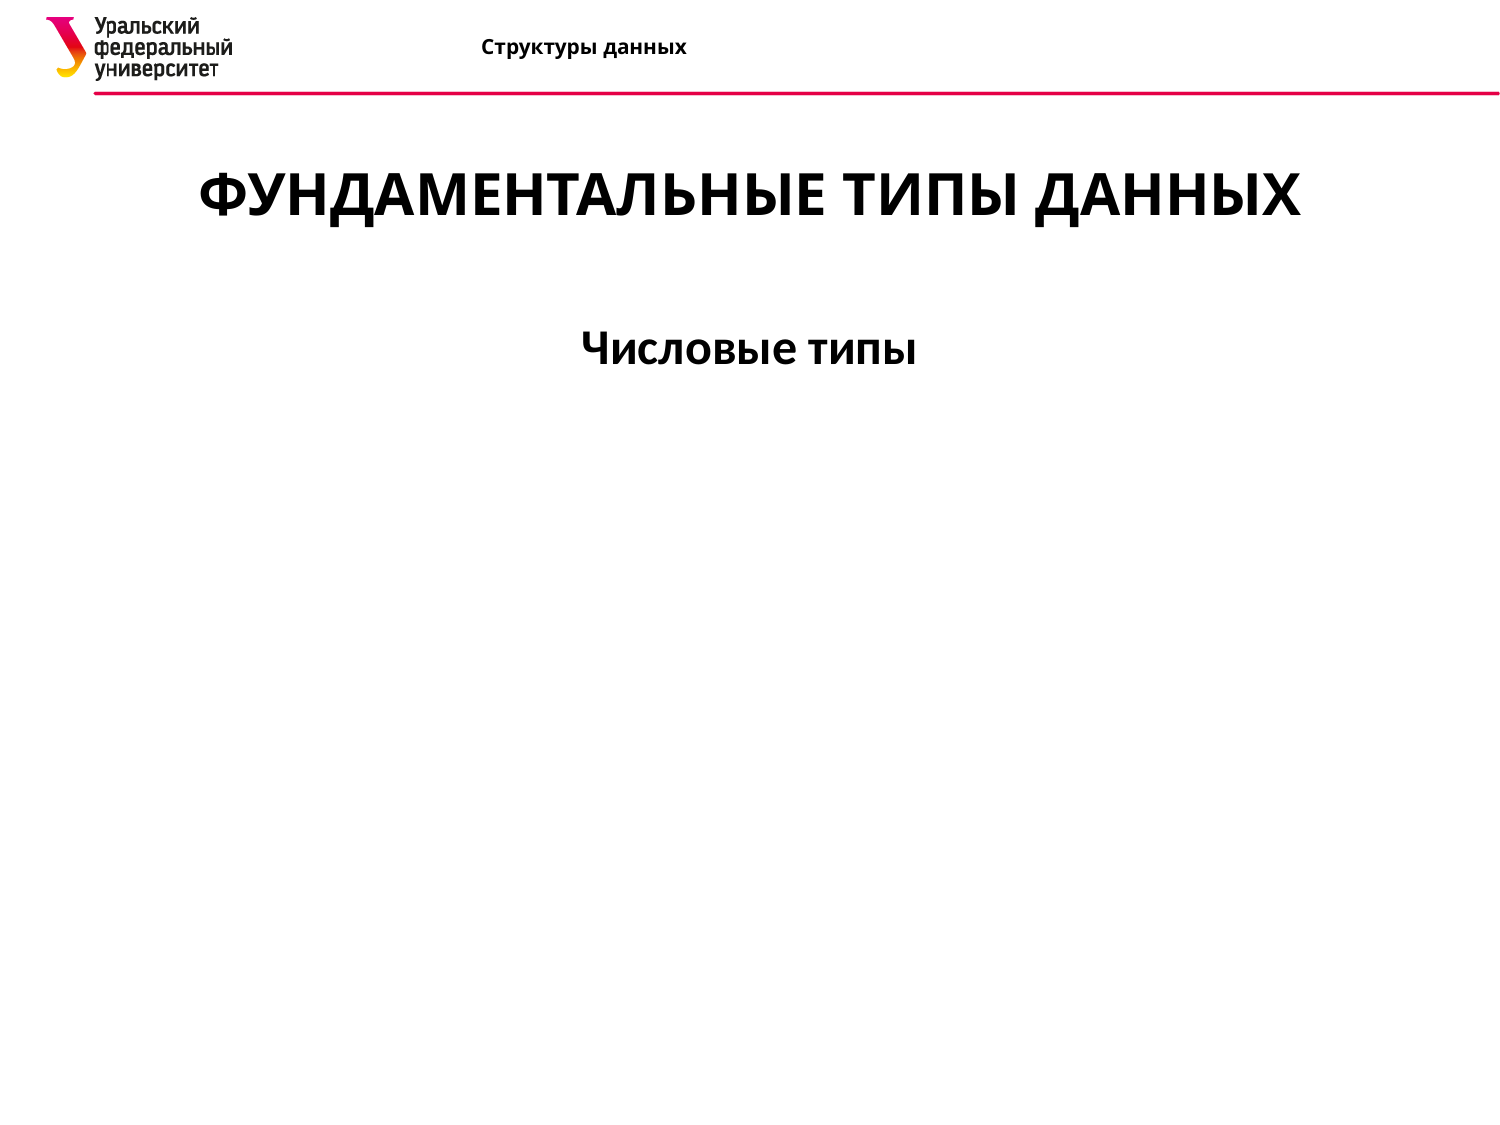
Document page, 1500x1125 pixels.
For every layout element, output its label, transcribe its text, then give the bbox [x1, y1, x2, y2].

text_box Числовые типы [76, 314, 1424, 435]
text_box ФУНДАМЕНТАЛЬНЫЕ ТИПЫ ДАННЫХ [76, 156, 1424, 227]
picture [0, 0, 1500, 103]
